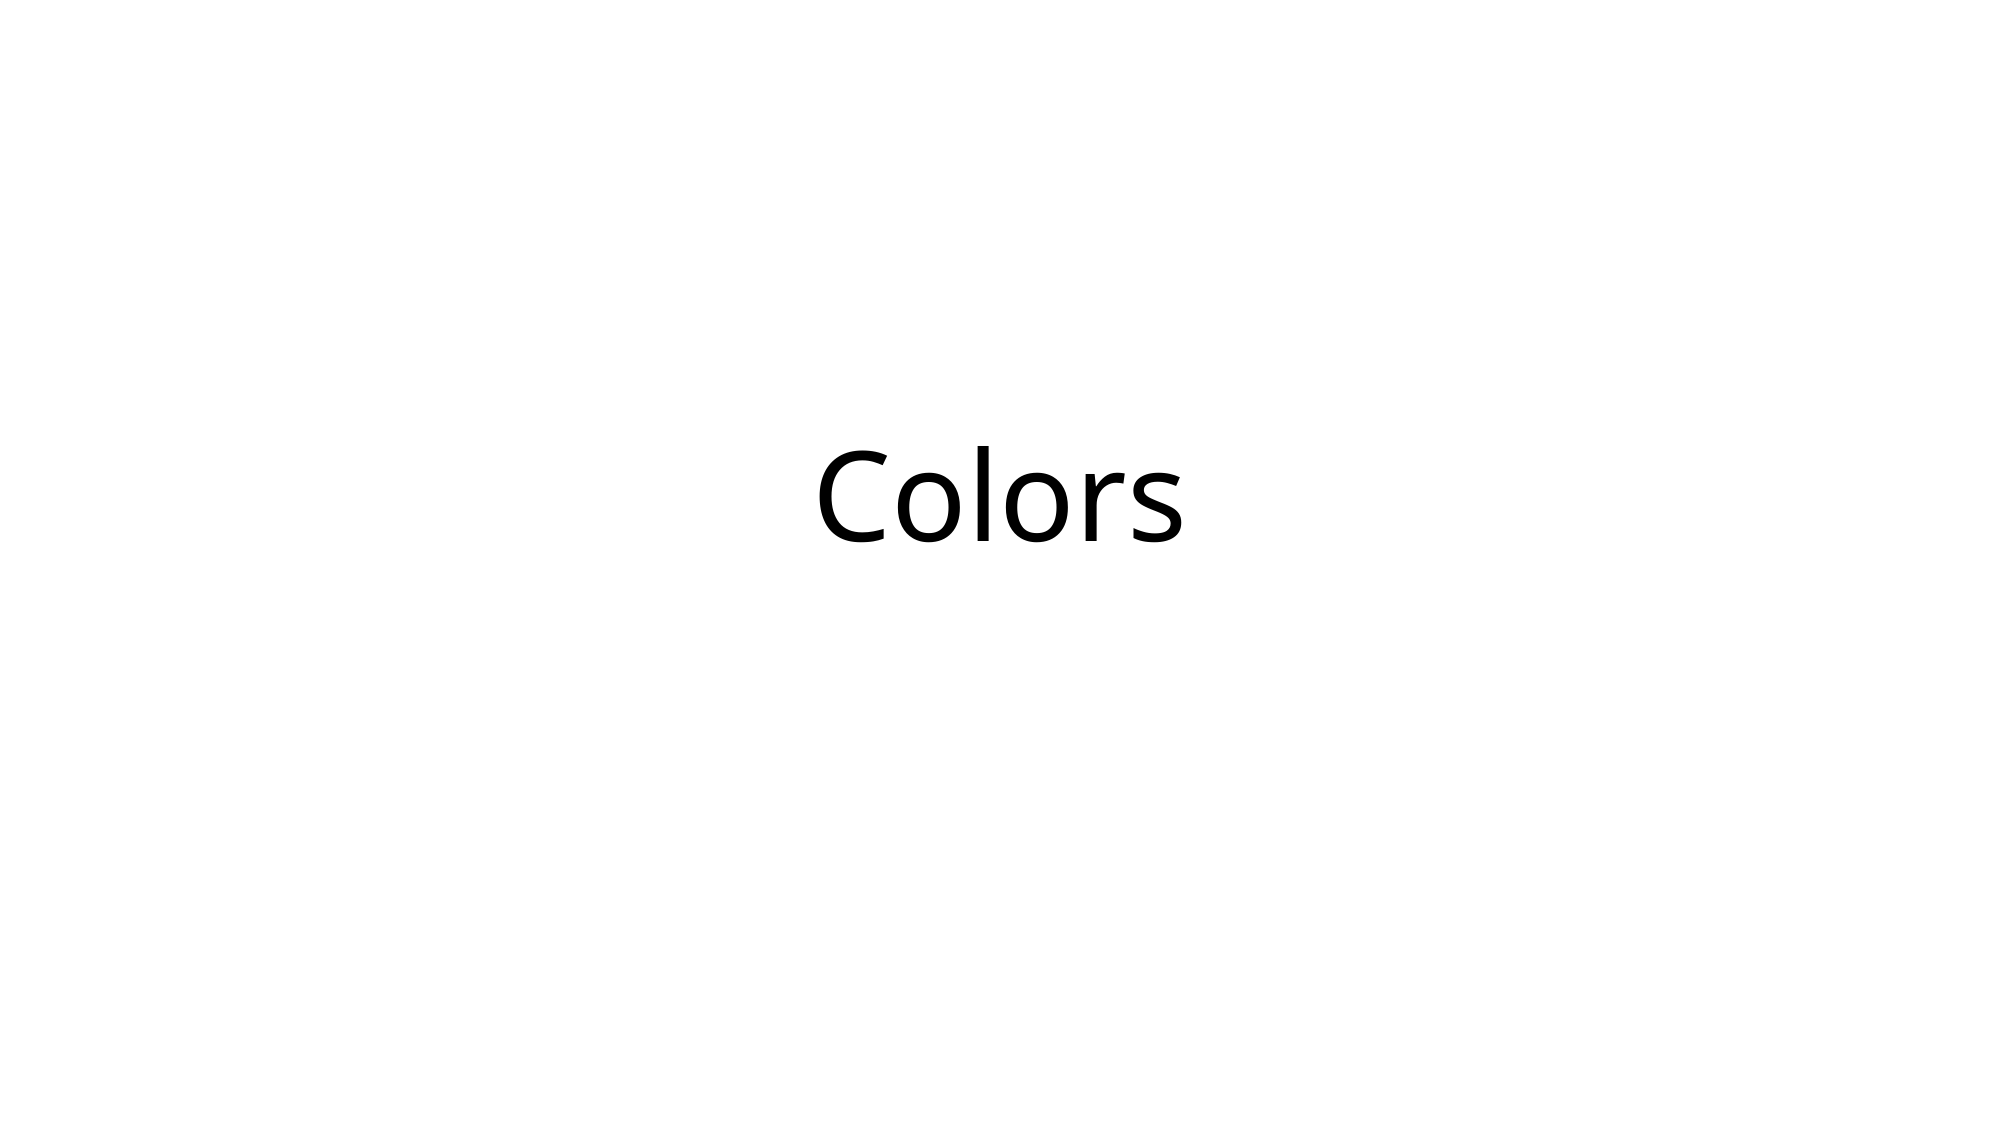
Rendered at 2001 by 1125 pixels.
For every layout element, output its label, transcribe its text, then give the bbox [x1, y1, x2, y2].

title Colors [249, 184, 1750, 576]
